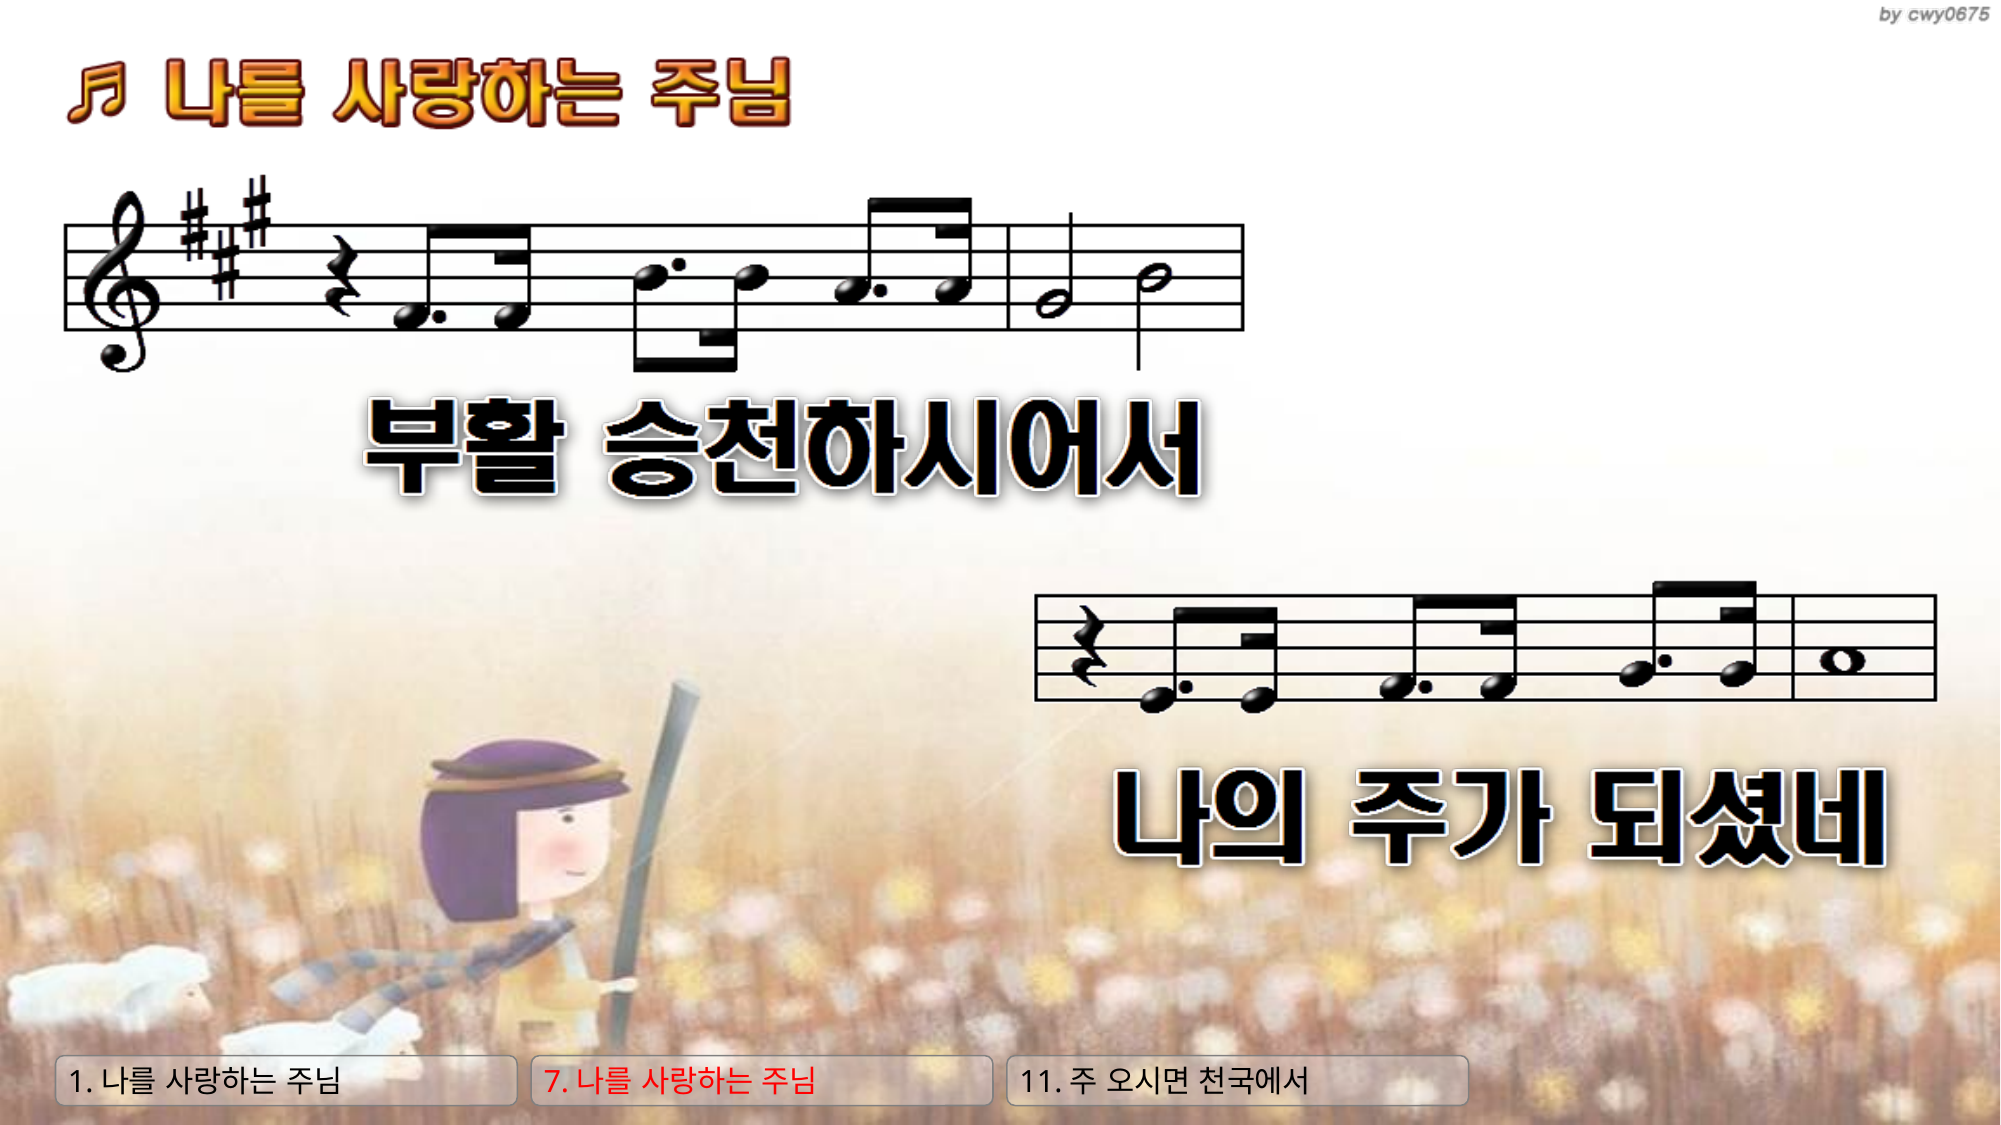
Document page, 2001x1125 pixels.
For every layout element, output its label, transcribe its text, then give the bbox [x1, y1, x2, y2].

text_box 7.나를 사랑하는 주님 [531, 1065, 994, 1106]
text_box 1.나를 사랑하는 주님 [55, 1065, 518, 1106]
text_box 11.주 오시면 천국에서 [1006, 1065, 1469, 1106]
picture [0, 0, 2001, 1125]
